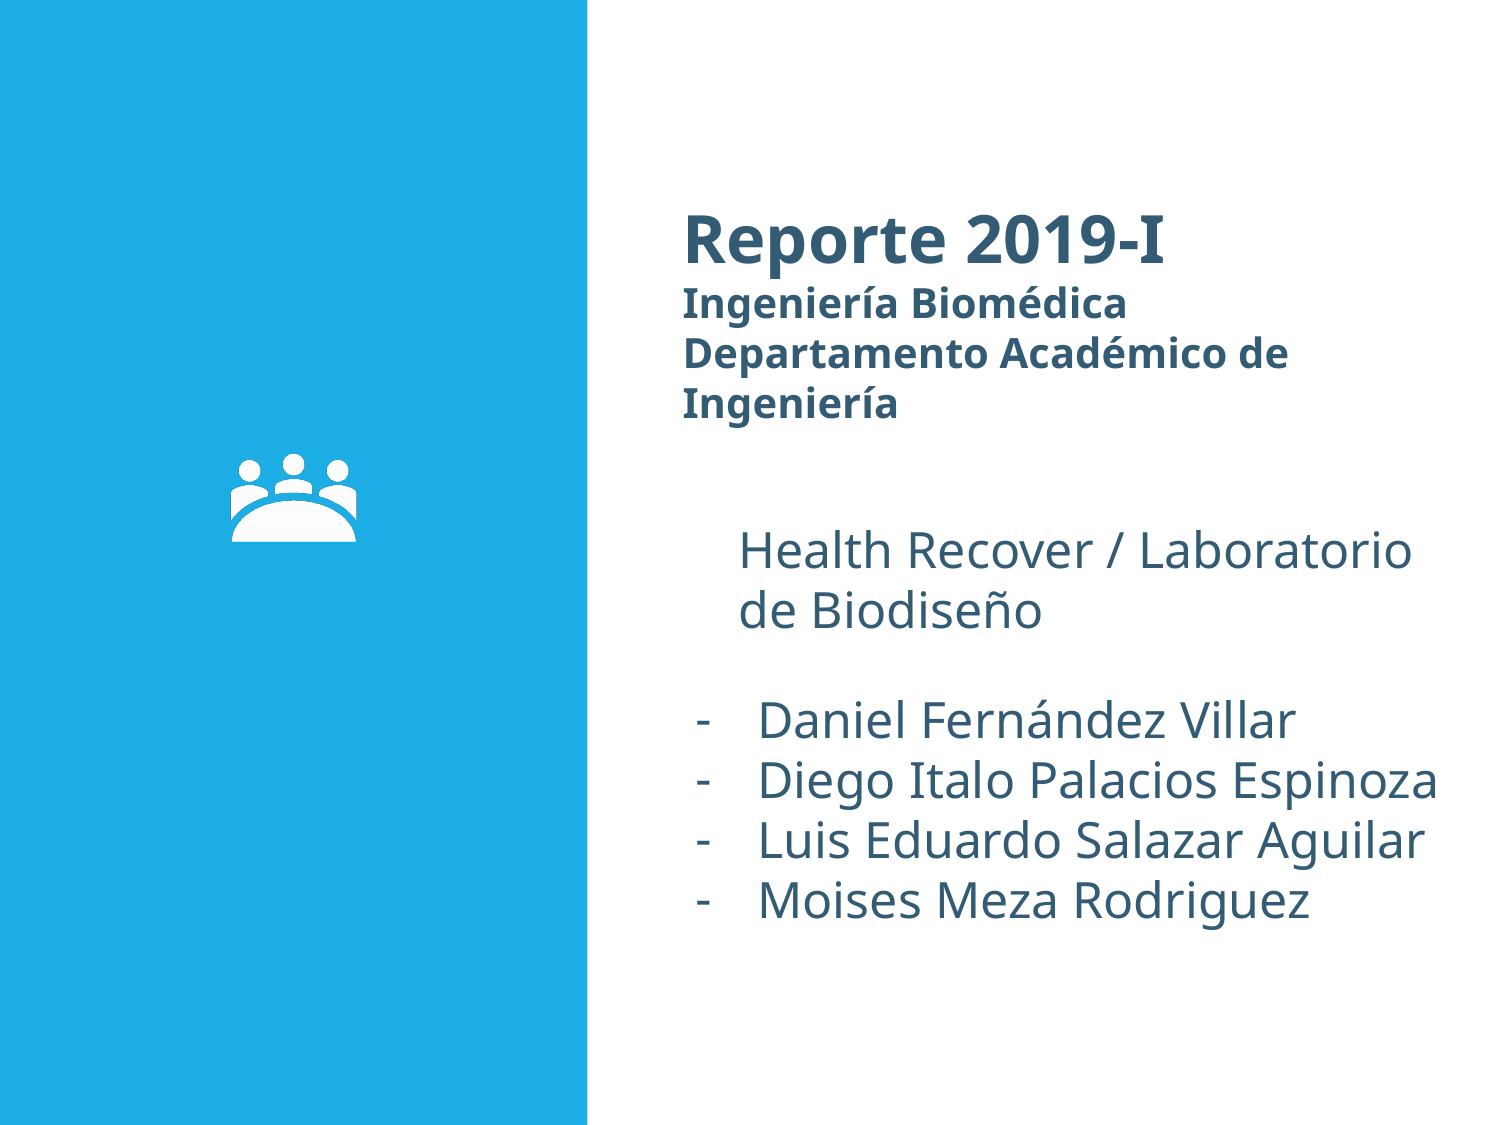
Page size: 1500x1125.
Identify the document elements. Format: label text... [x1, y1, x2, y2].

picture [218, 421, 369, 573]
title Reporte 2019-I Ingeniería Biomédica Departamento Académico de Ingeniería [667, 162, 1500, 435]
subtitle Health Recover / Laboratorio de Biodiseño Daniel Fernández Villar Diego Italo Palacios Espinoza Luis Eduardo Salazar Aguilar Moises Meza Rodriguez [667, 511, 1500, 999]
text_box [0, 0, 588, 1125]
